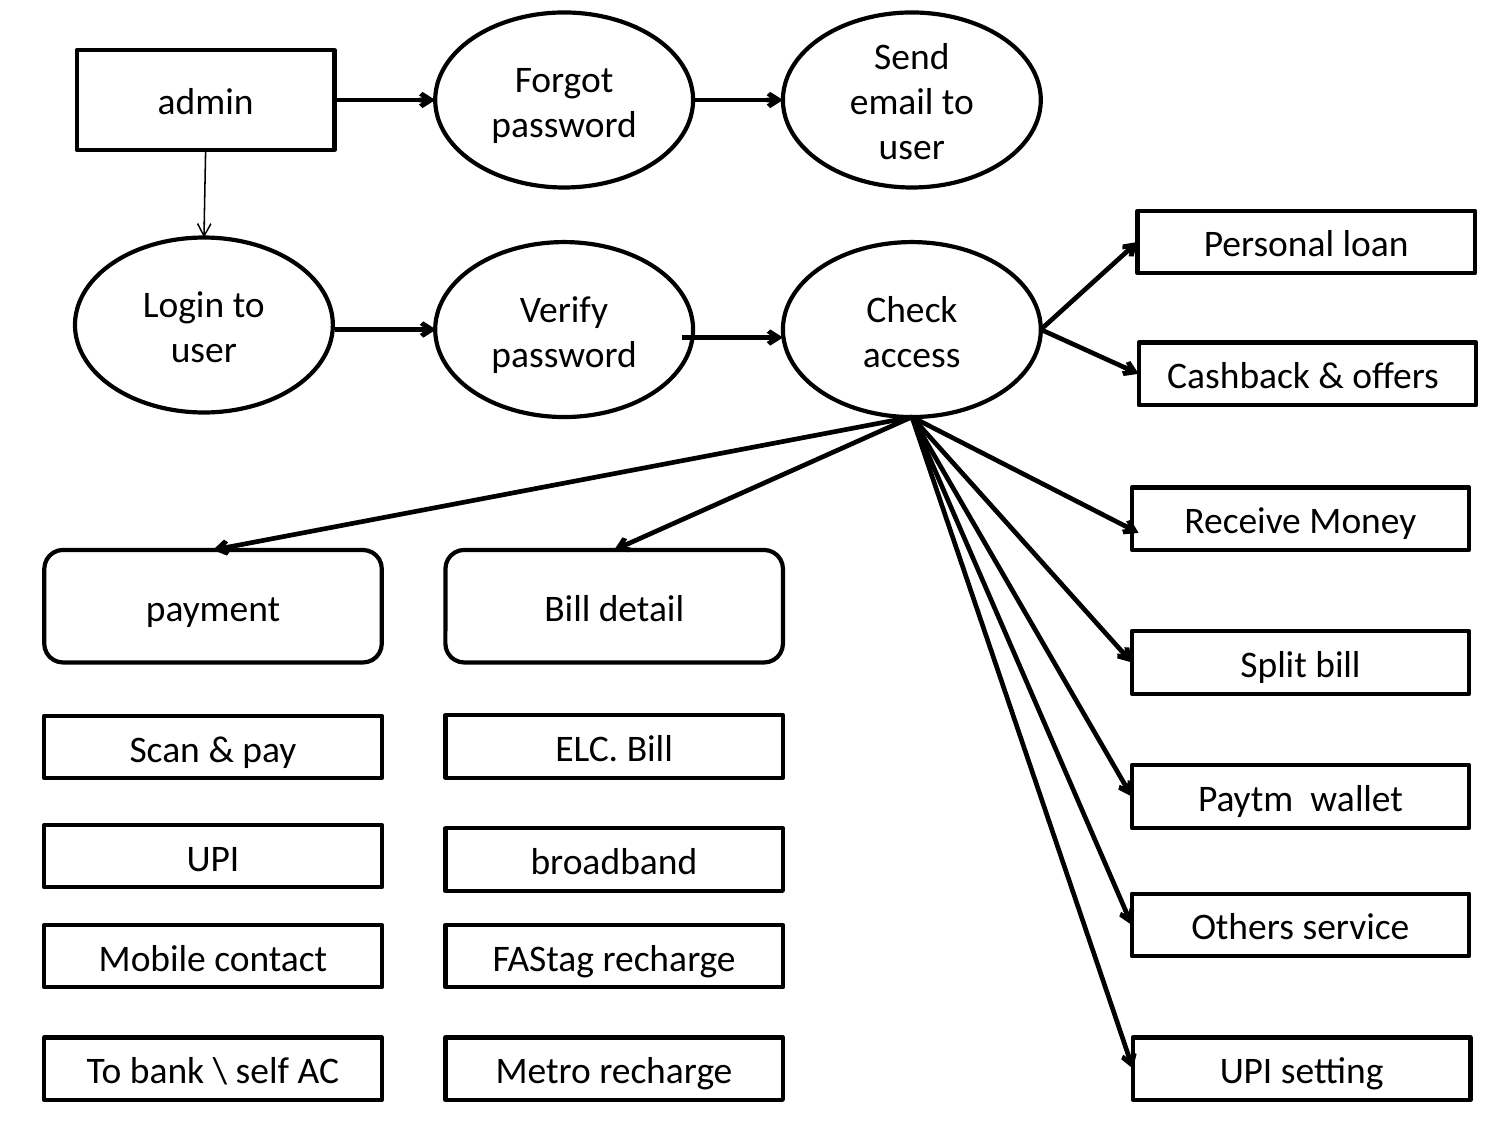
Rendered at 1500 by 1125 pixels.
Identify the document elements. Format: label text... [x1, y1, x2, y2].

text_box UPI [42, 823, 384, 889]
text_box payment [42, 547, 384, 665]
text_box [1040, 241, 1138, 328]
text_box Login to user [72, 235, 335, 415]
text_box FAStag recharge [443, 923, 785, 989]
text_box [911, 416, 1134, 1069]
text_box Receive Money [1139, 485, 1471, 552]
text_box Bill detail [443, 560, 786, 665]
text_box ELC. Bill [443, 713, 785, 780]
text_box Mobile contact [42, 923, 384, 989]
text_box Check access [780, 239, 1035, 414]
text_box To bank \ self AC [42, 1035, 384, 1102]
text_box Personal loan [1135, 209, 1477, 275]
text_box UPI setting [1131, 1035, 1473, 1102]
text_box Forgot password [433, 10, 696, 190]
text_box broadband [443, 826, 785, 893]
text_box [212, 416, 612, 551]
text_box Others service [1138, 892, 1471, 958]
text_box Paytm wallet [1138, 763, 1471, 830]
text_box Cashback & offers [1137, 340, 1478, 407]
text_box Send email to user [780, 10, 1043, 190]
text_box Verify password [433, 239, 696, 415]
text_box Metro recharge [443, 1035, 785, 1102]
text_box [613, 416, 907, 551]
text_box Split bill [1139, 629, 1471, 696]
text_box admin [75, 48, 337, 152]
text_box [1040, 329, 1139, 374]
text_box Scan & pay [42, 714, 384, 780]
